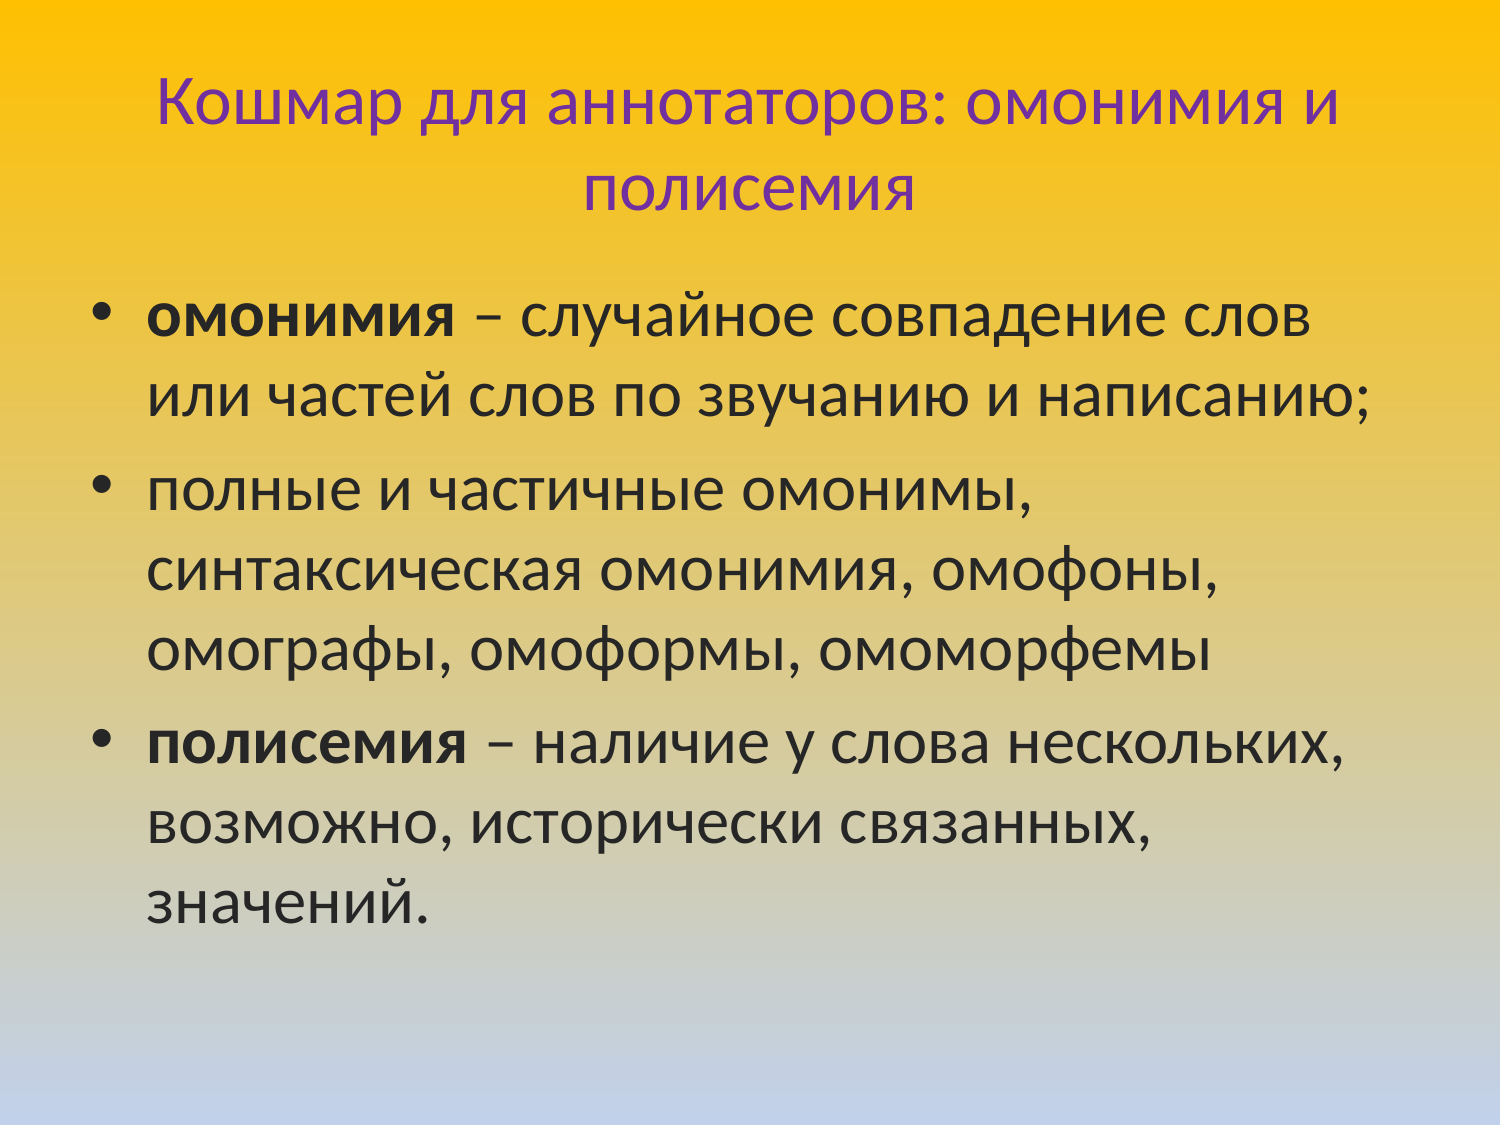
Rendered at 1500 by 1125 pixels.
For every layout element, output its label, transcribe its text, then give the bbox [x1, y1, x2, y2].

title Кошмар для аннотаторов: омонимия и полисемия [75, 45, 1425, 233]
list омонимия – случайное совпадение слов или частей слов по звучанию и написанию; полные и частичные омонимы, синтаксическая омонимия, омофоны, омографы, омоформы, омоморфемы полисемия – наличие у слова нескольких, возможно, исторически связанных, значений. [75, 262, 1425, 1005]
